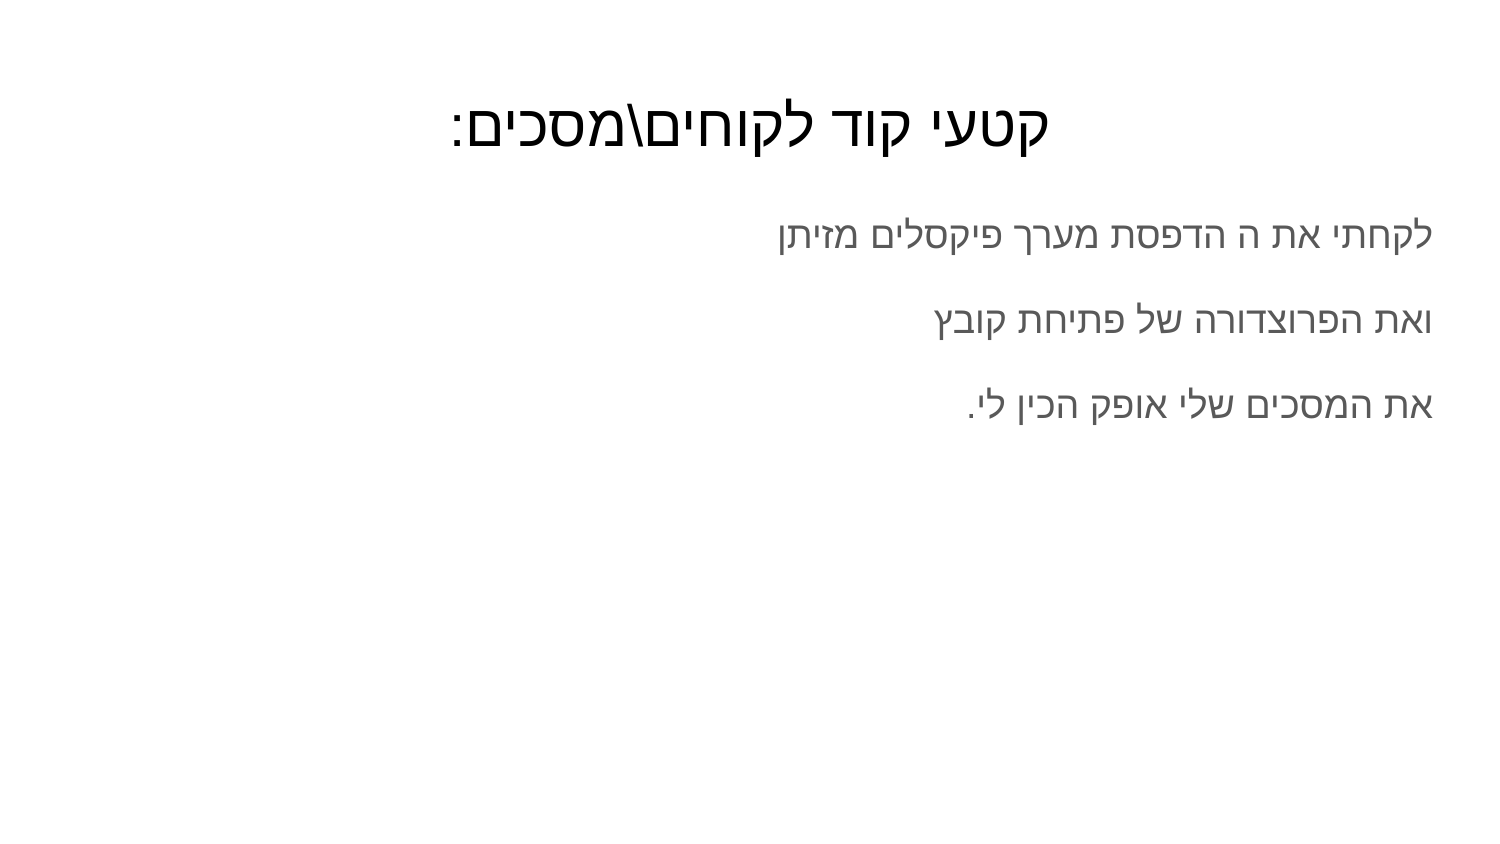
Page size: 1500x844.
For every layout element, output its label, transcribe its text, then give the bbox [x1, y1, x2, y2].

title קטעי קוד לקוחים\מסכים: [51, 72, 1449, 167]
list לקחתי את ה הדפסת מערך פיקסלים מזיתן ואת הפרוצדורה של פתיחת קובץ את המסכים שלי אופק הכין לי. [51, 189, 1449, 750]
